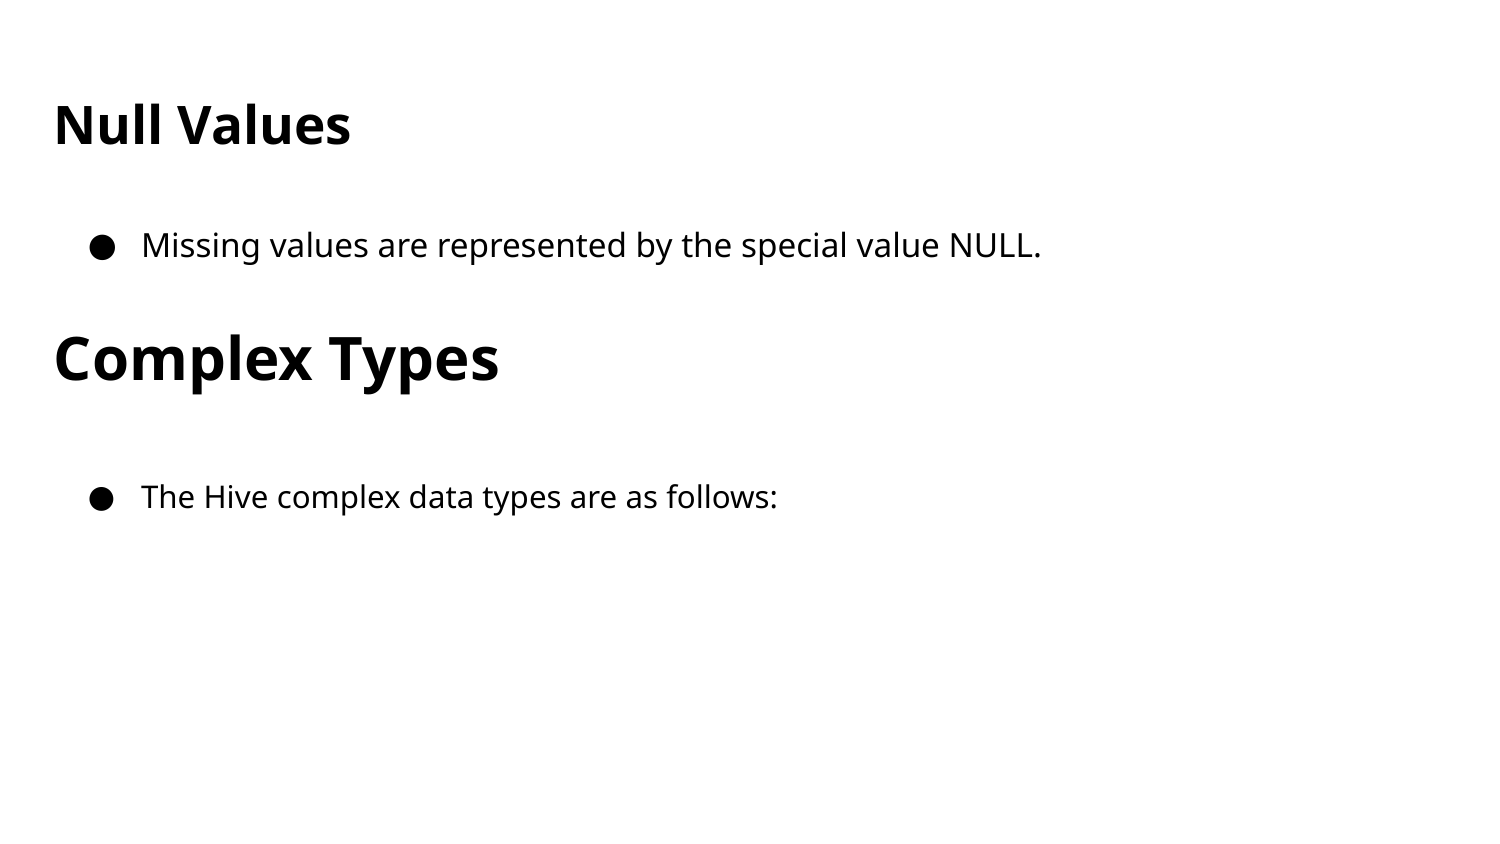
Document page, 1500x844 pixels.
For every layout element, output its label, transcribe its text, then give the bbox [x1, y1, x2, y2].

list The Hive complex data types are as follows: [51, 443, 1449, 750]
title Null Values [38, 72, 1437, 176]
title Complex Types [38, 305, 1437, 408]
list Missing values are represented by the special value NULL. [51, 189, 1449, 292]
